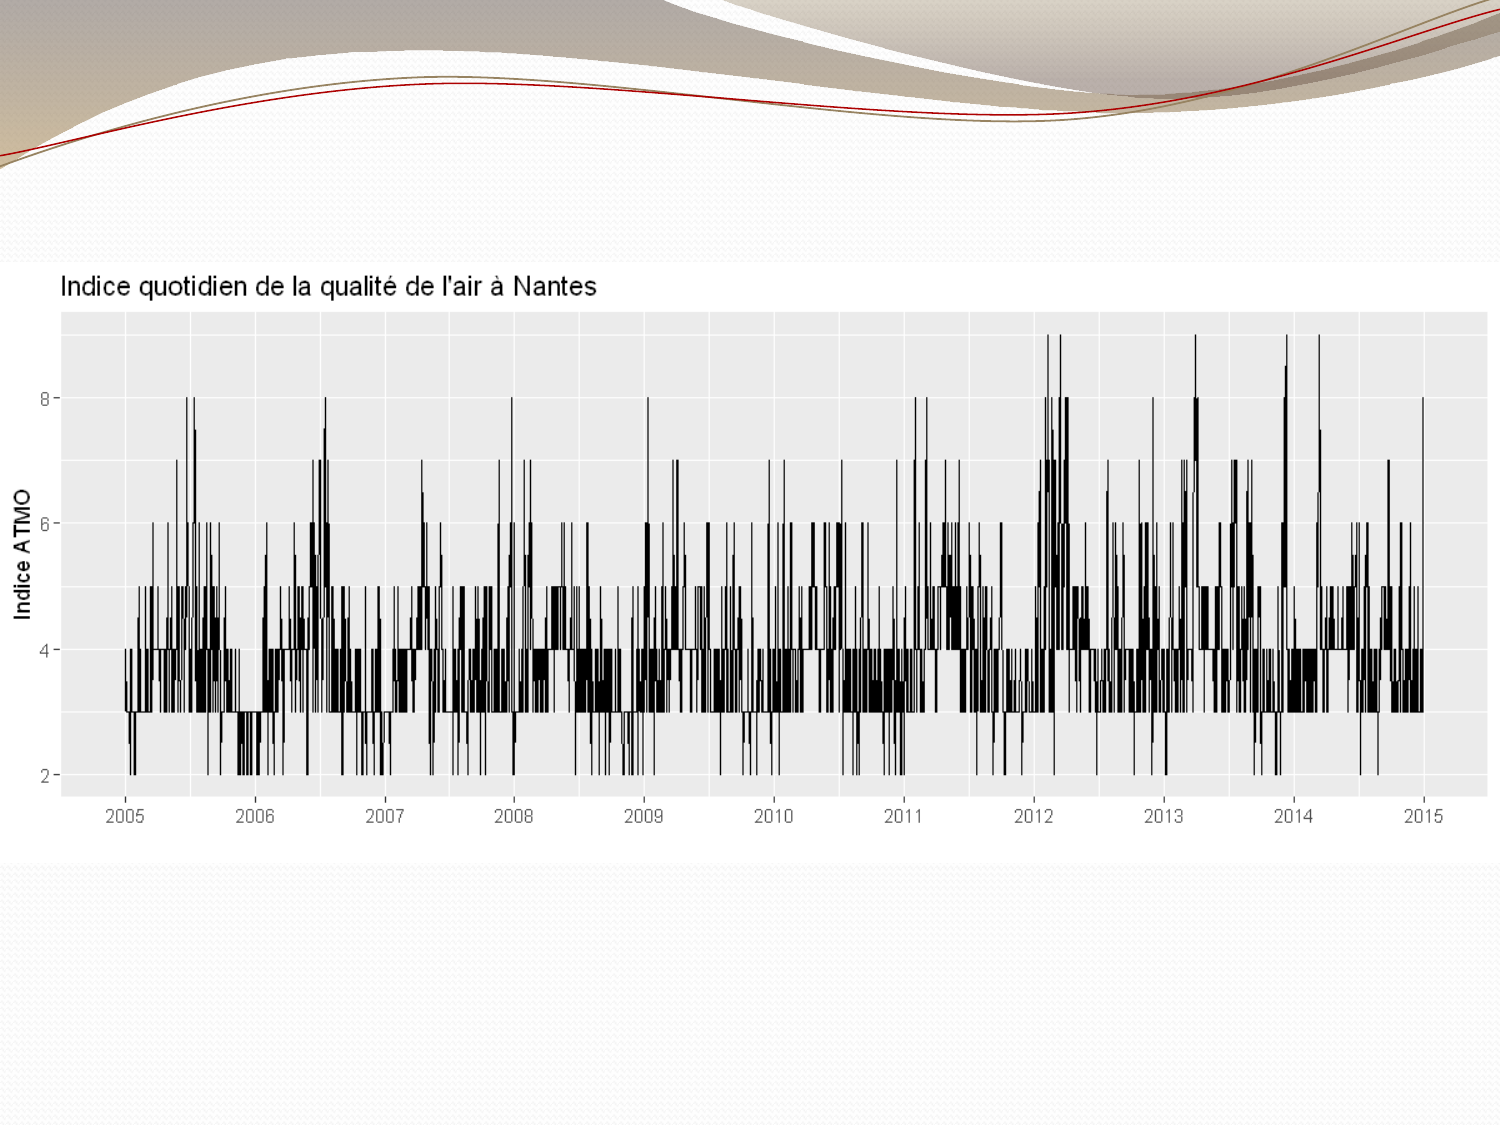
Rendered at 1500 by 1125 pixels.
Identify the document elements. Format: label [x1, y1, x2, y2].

picture [0, 262, 1500, 863]
